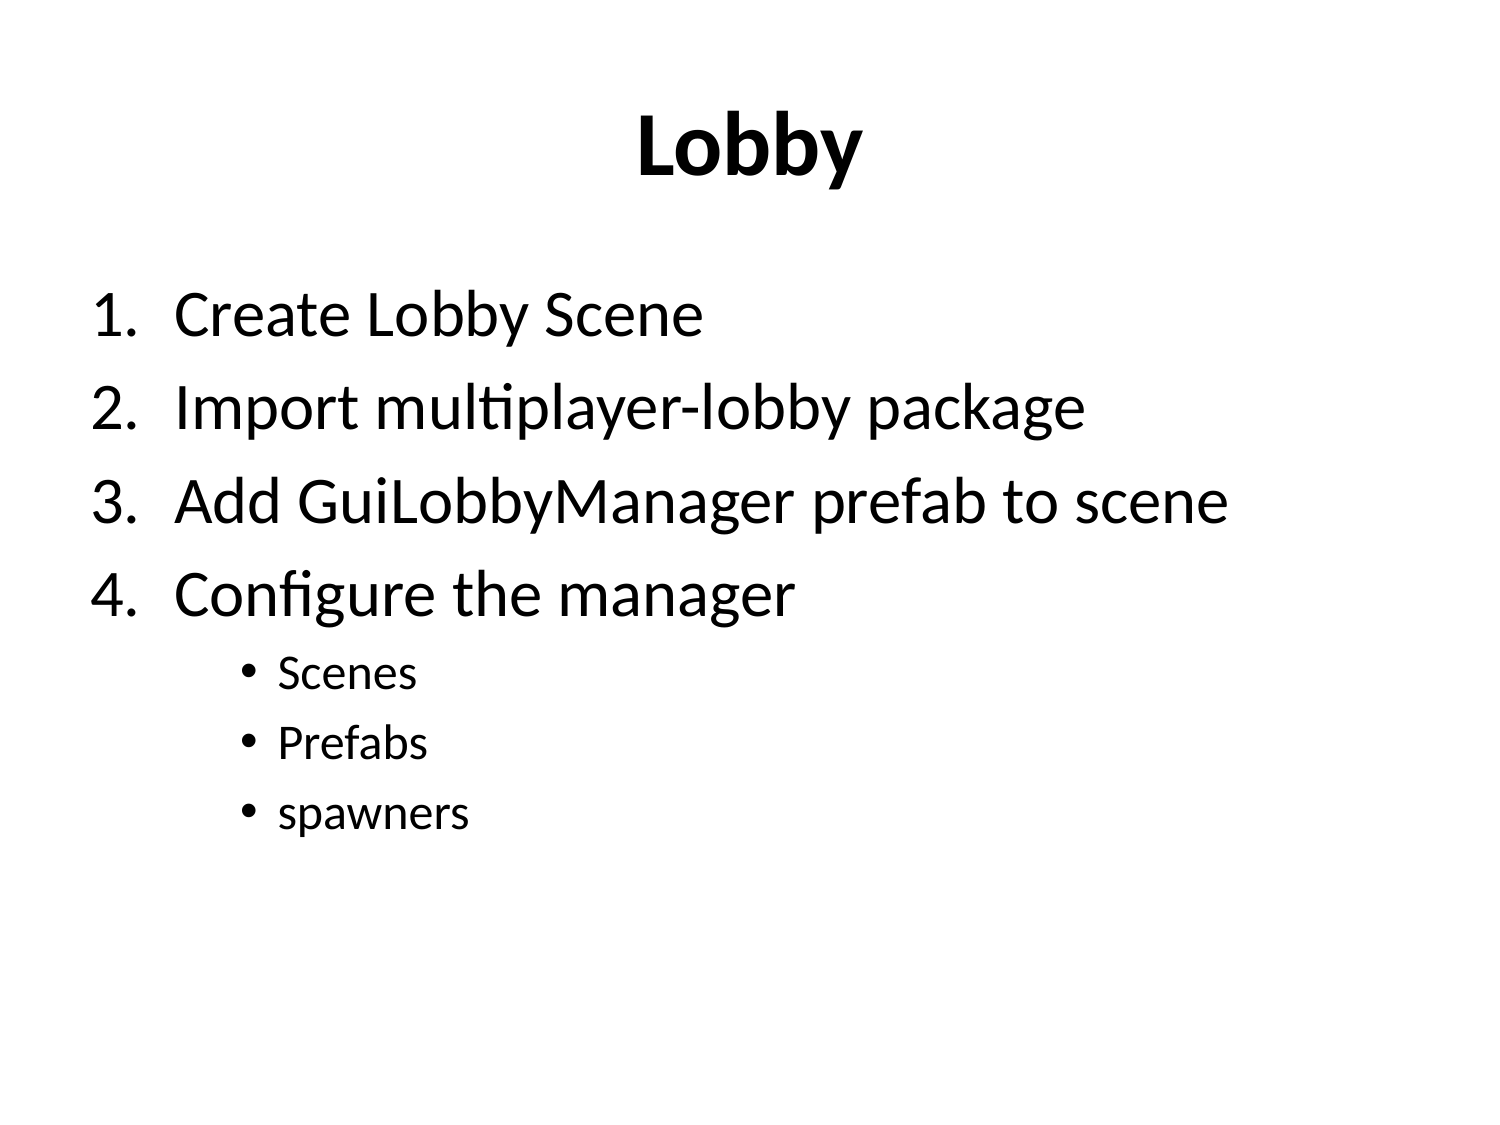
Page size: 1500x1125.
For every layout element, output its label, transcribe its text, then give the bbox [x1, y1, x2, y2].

list Create Lobby Scene Import multiplayer-lobby package Add GuiLobbyManager prefab to scene Configure the manager Scenes Prefabs spawners [75, 262, 1425, 1005]
title Lobby [75, 45, 1425, 233]
